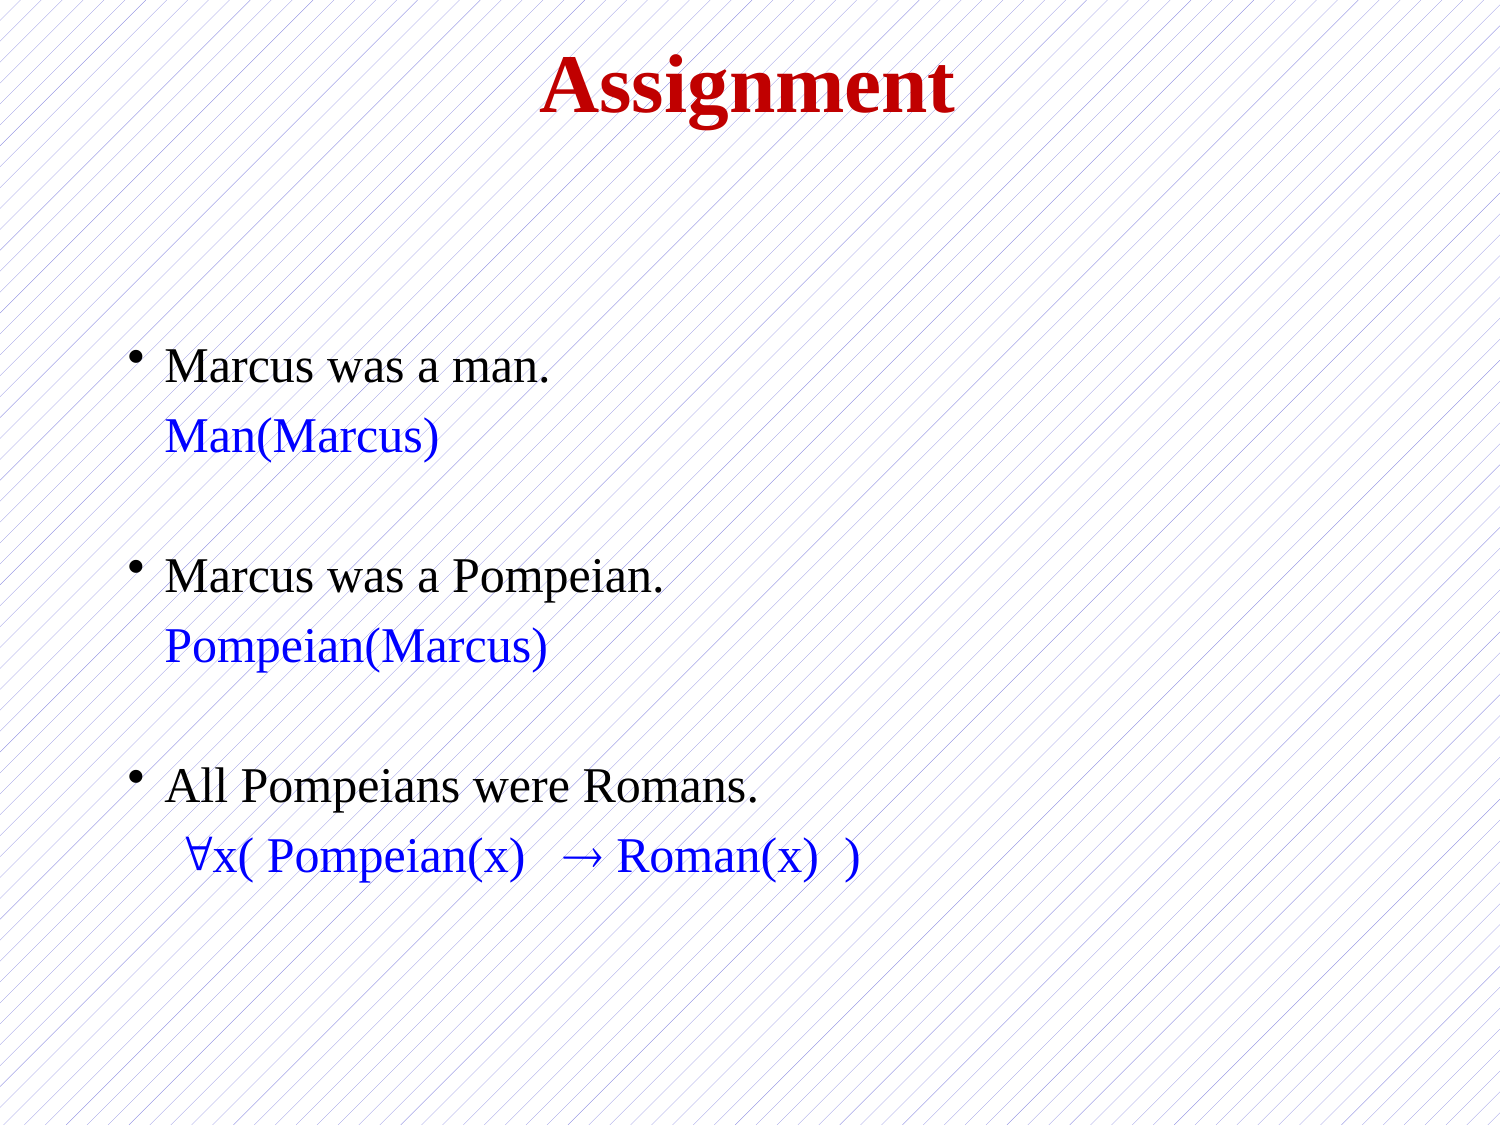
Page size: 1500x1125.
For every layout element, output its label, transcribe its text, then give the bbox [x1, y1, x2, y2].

list Marcus was a man. Man(Marcus) Marcus was a Pompeian. Pompeian(Marcus) All Pompeians were Romans. x( Pompeian(x)  Roman(x) ) [112, 324, 1388, 1000]
title Assignment [110, 43, 1386, 116]
